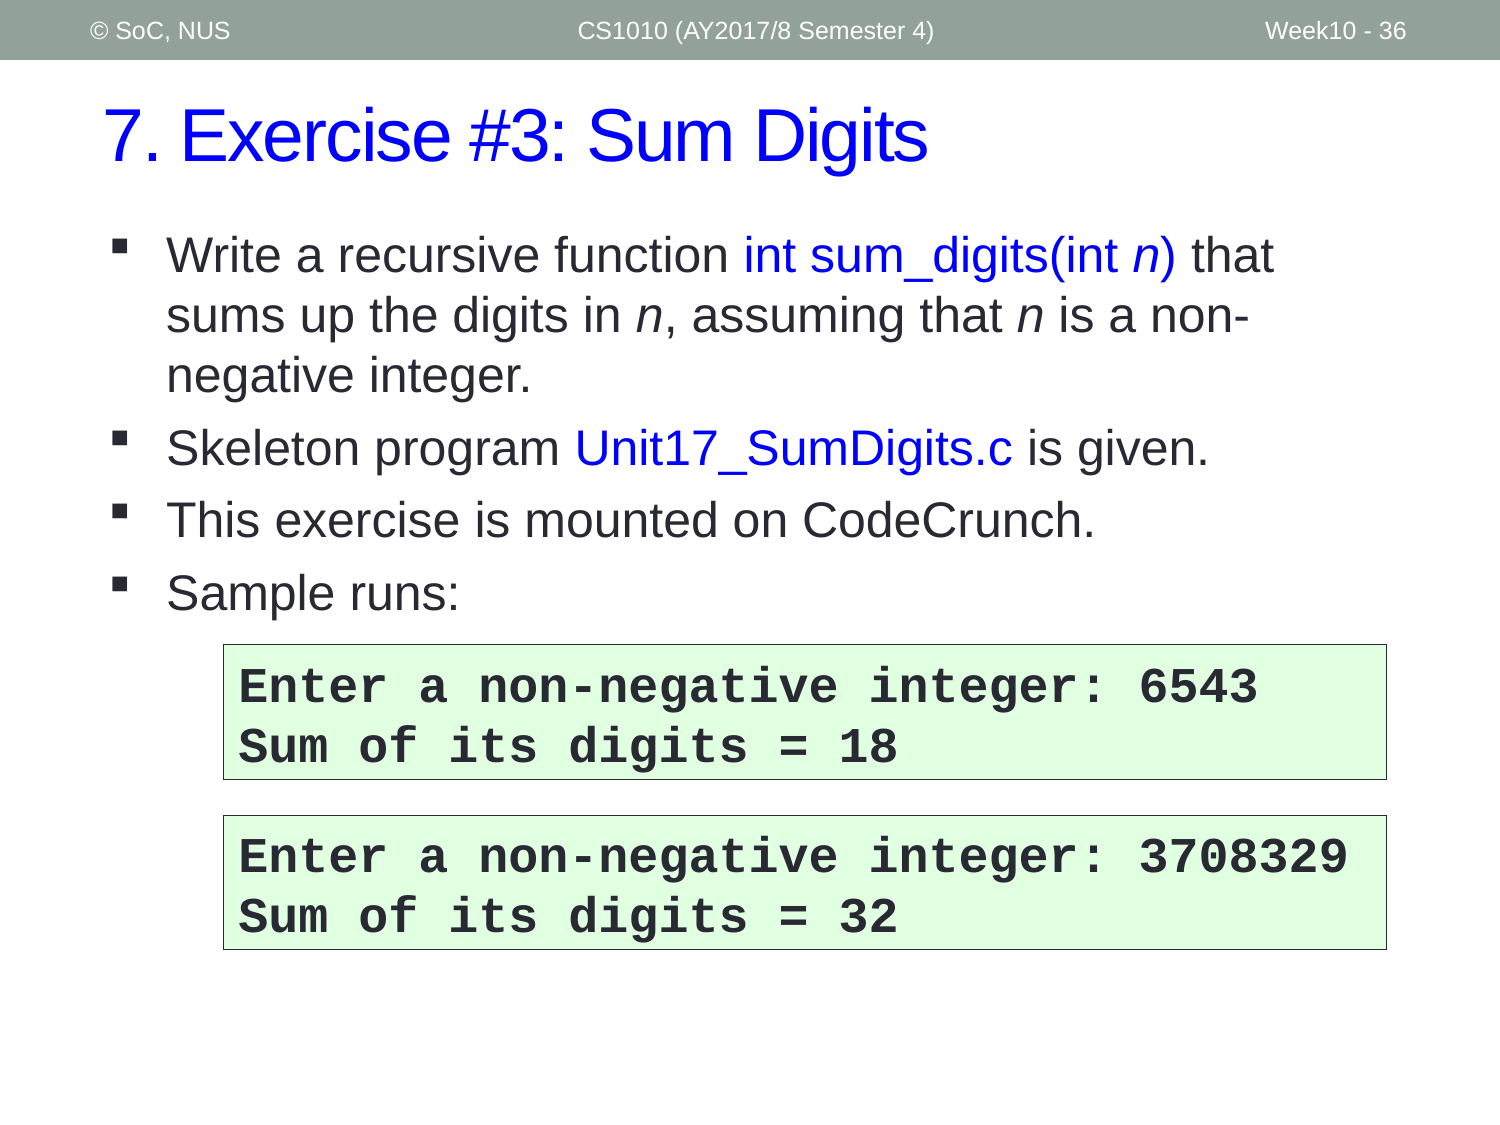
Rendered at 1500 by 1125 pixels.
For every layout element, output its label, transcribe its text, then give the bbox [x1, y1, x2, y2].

slide_number © SoC, NUS [75, 3, 550, 57]
text_box Enter a non-negative integer: 6543 Sum of its digits = 18 [223, 644, 1387, 780]
text_box Write a recursive function int sum_digits(int n) that sums up the digits in n, assuming that n is a non-negative integer. Skeleton program Unit17_SumDigits.c is given. This exercise is mounted on CodeCrunch. Sample runs: [93, 215, 1387, 640]
text_box Enter a non-negative integer: 3708329 Sum of its digits = 32 [223, 815, 1387, 950]
footer CS1010 (AY2017/8 Semester 4) [562, 3, 1238, 57]
slide_number Week10 - 36 [1250, 3, 1425, 57]
title 7. Exercise #3: Sum Digits [87, 62, 1463, 200]
